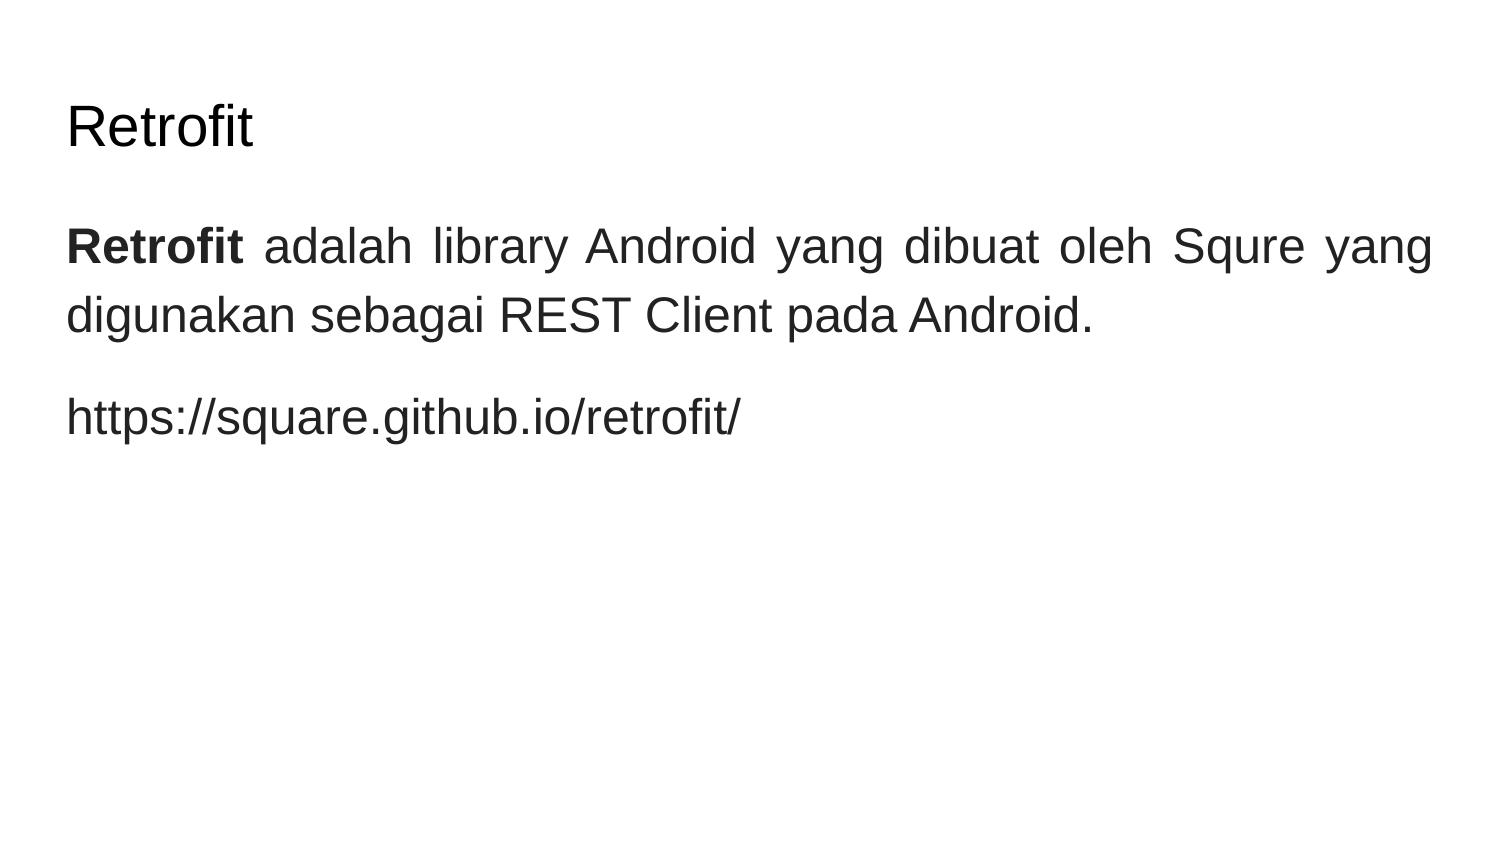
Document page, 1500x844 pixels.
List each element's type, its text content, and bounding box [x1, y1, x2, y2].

list Retrofit adalah library Android yang dibuat oleh Squre yang digunakan sebagai REST Client pada Android. https://square.github.io/retrofit/ [51, 189, 1449, 750]
title Retrofit [51, 72, 1449, 167]
